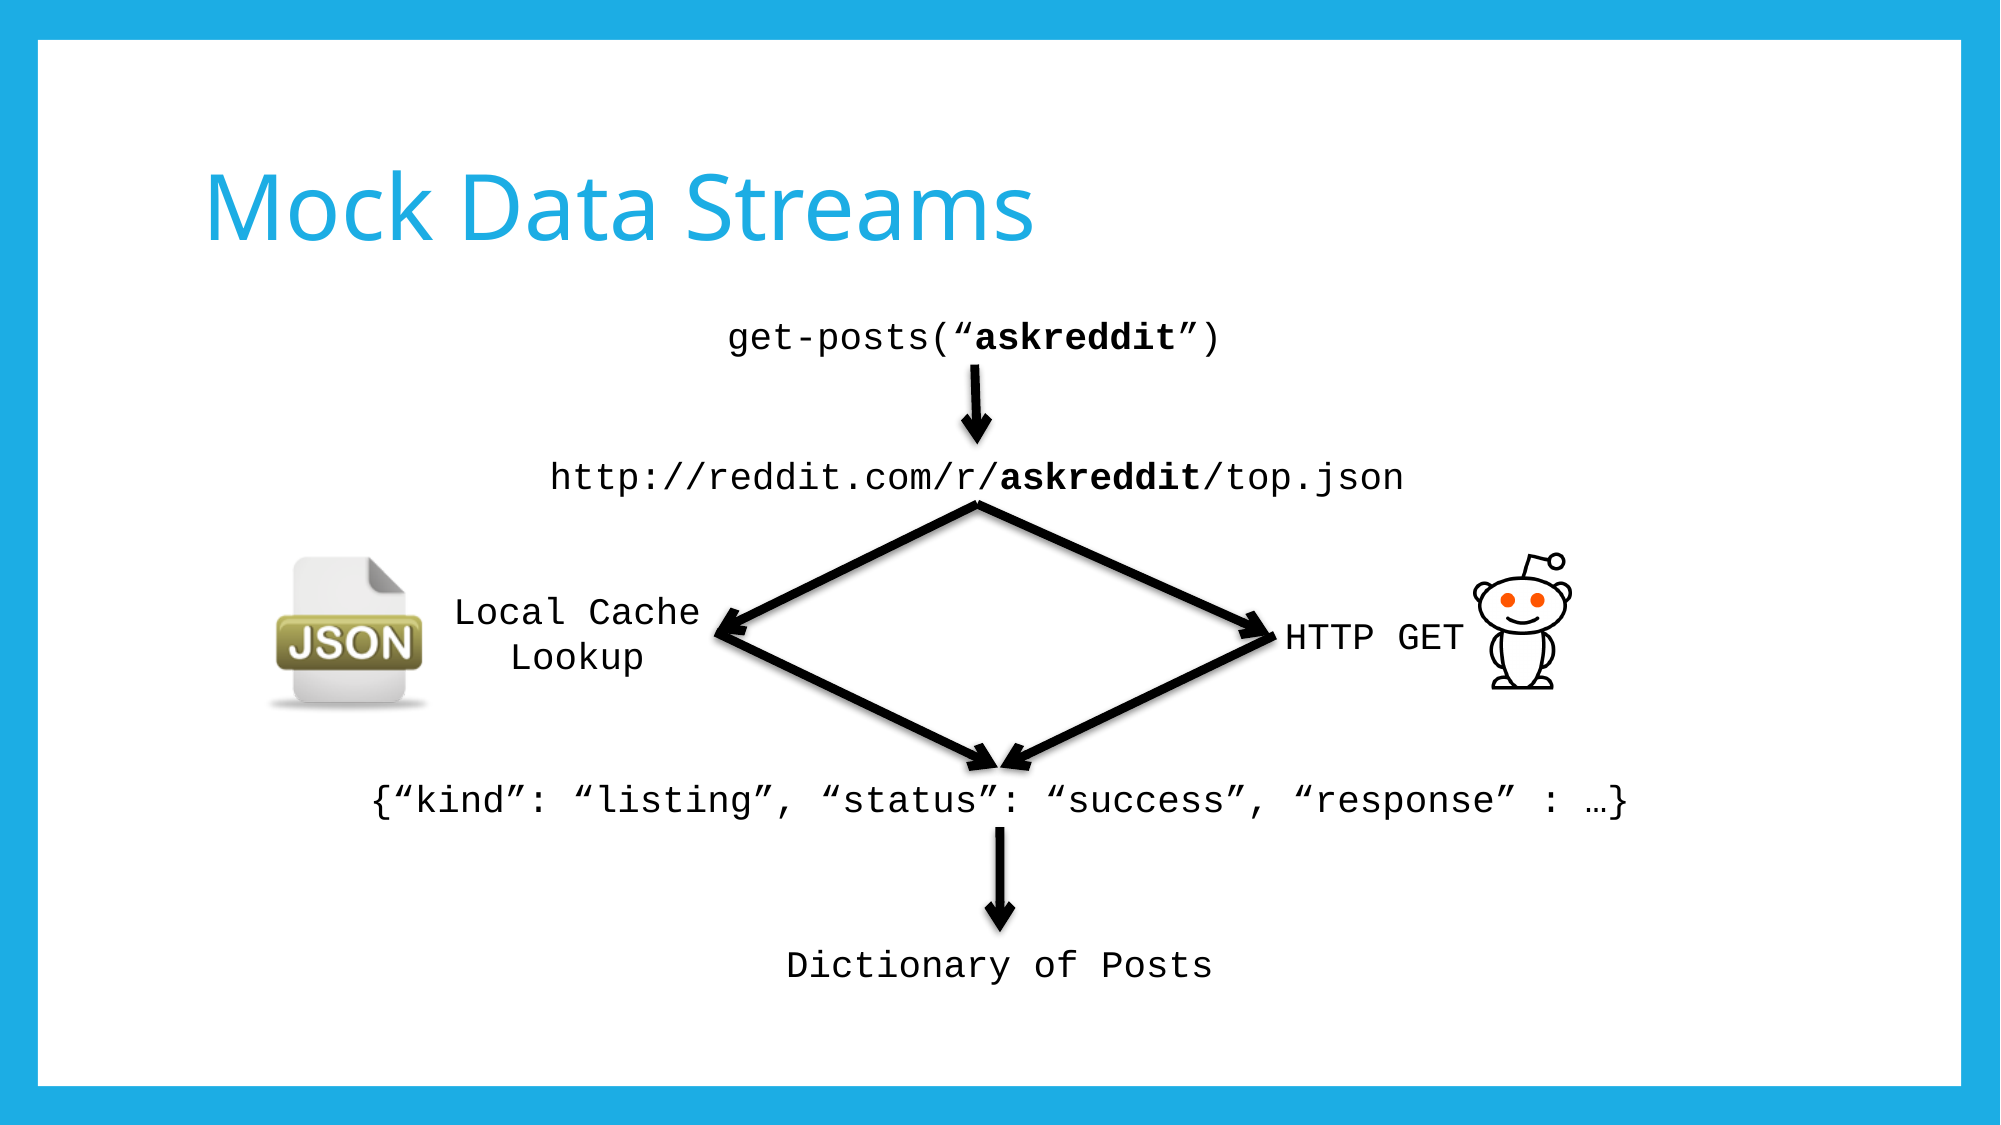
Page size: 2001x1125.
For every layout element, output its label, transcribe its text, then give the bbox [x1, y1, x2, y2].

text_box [974, 365, 978, 445]
picture [259, 543, 438, 722]
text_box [1002, 634, 1276, 768]
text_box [716, 504, 975, 631]
title Mock Data Streams [187, 99, 1808, 323]
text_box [977, 504, 1270, 633]
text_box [716, 632, 999, 768]
text_box get-posts(“askreddit”) [712, 304, 1238, 365]
text_box Dictionary of Posts [771, 932, 1229, 992]
picture [1452, 541, 1585, 694]
text_box http://reddit.com/r/askreddit/top.json [534, 444, 1420, 504]
text_box Local Cache Lookup [444, 579, 710, 685]
text_box HTTP GET [1275, 604, 1446, 665]
text_box {“kind”: “listing”, “status”: “success”, “response” : …} [355, 767, 1645, 828]
